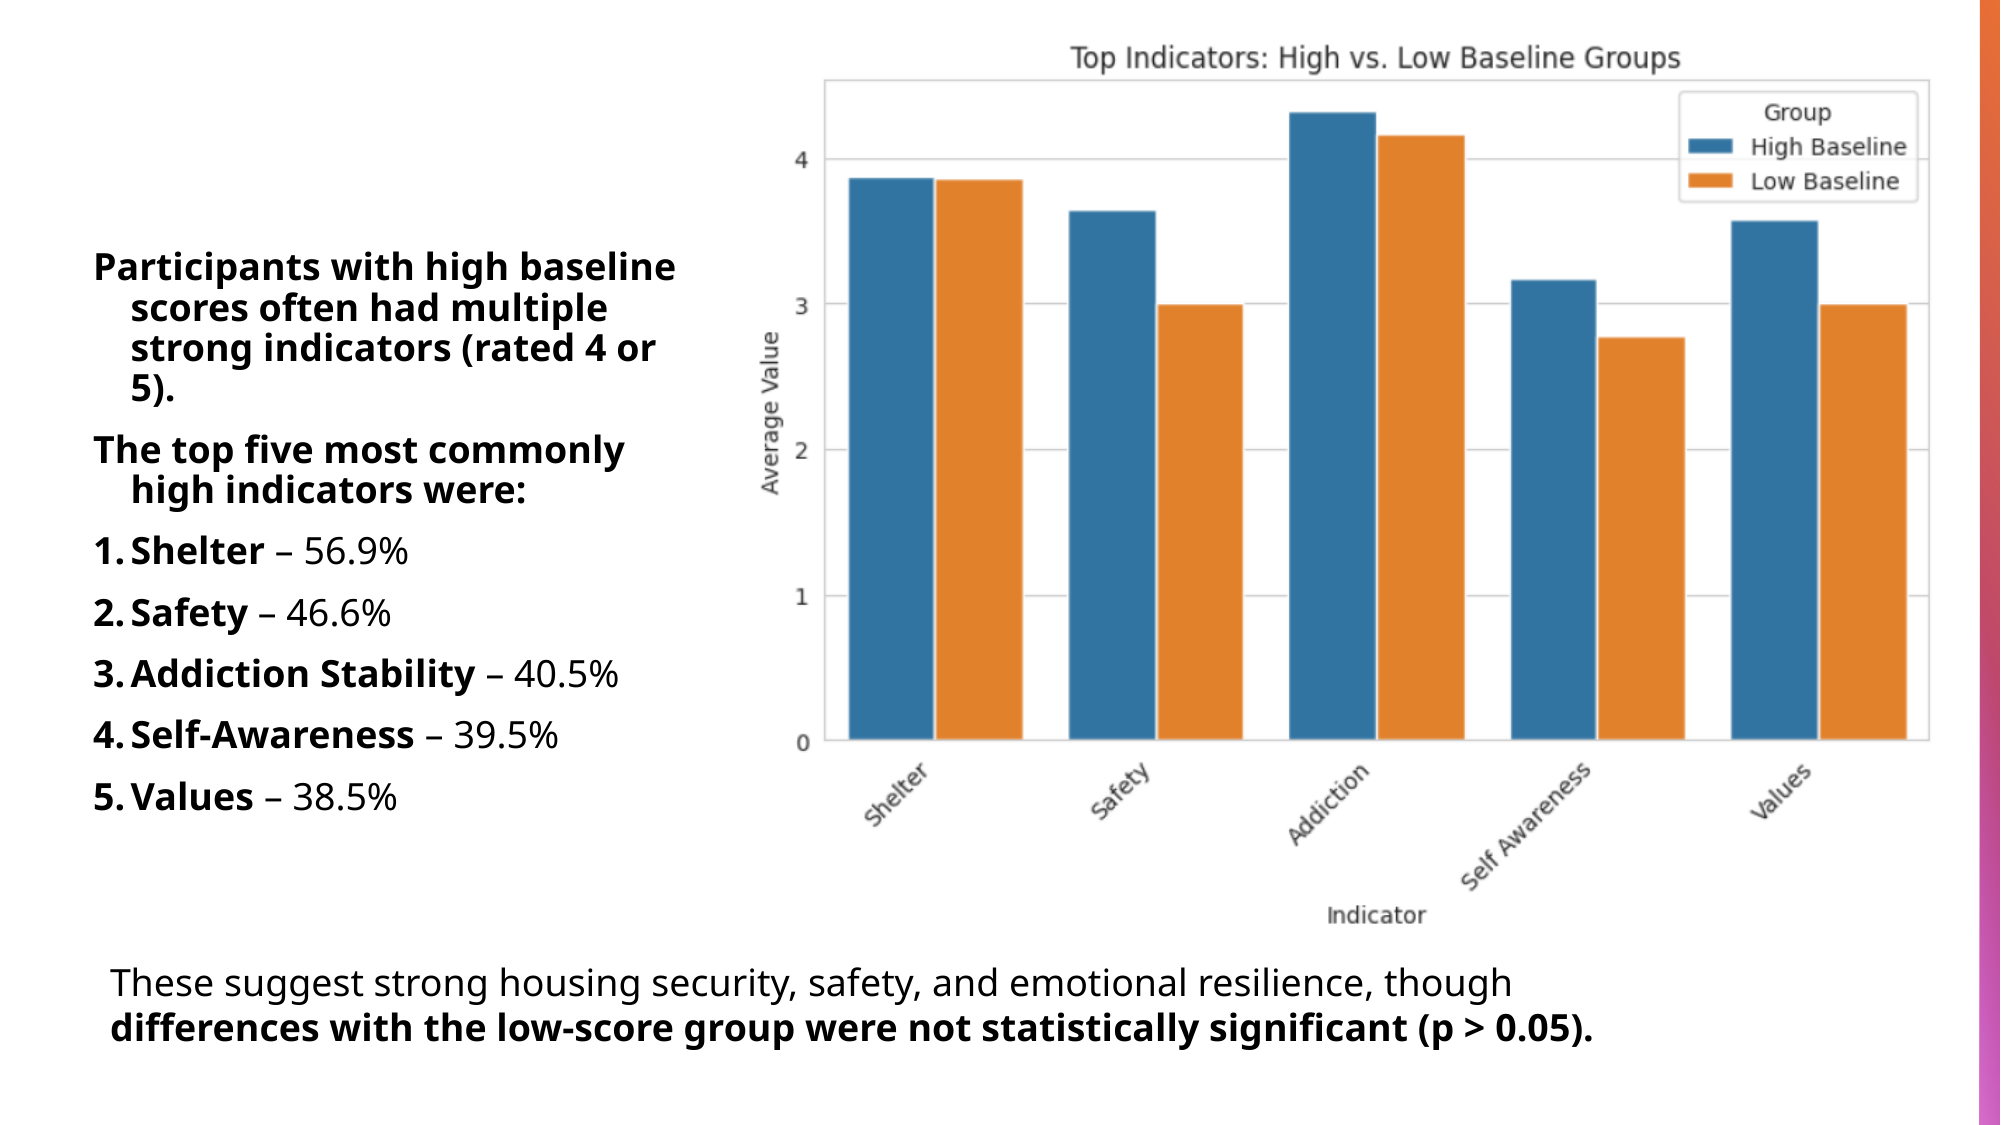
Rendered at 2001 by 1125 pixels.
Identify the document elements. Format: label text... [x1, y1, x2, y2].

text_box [1979, 0, 2000, 1125]
text_box These suggest strong housing security, safety, and emotional resilience, though differences with the low-score group were not statistically significant (p > 0.05). [95, 951, 1747, 1057]
picture [736, 39, 1954, 929]
list Participants with high baseline scores often had multiple strong indicators (rated 4 or 5). The top five most commonly high indicators were: Shelter – 56.9% Safety – 46.6% Addiction Stability – 40.5% Self-Awareness – 39.5% Values – 38.5% [78, 240, 711, 982]
